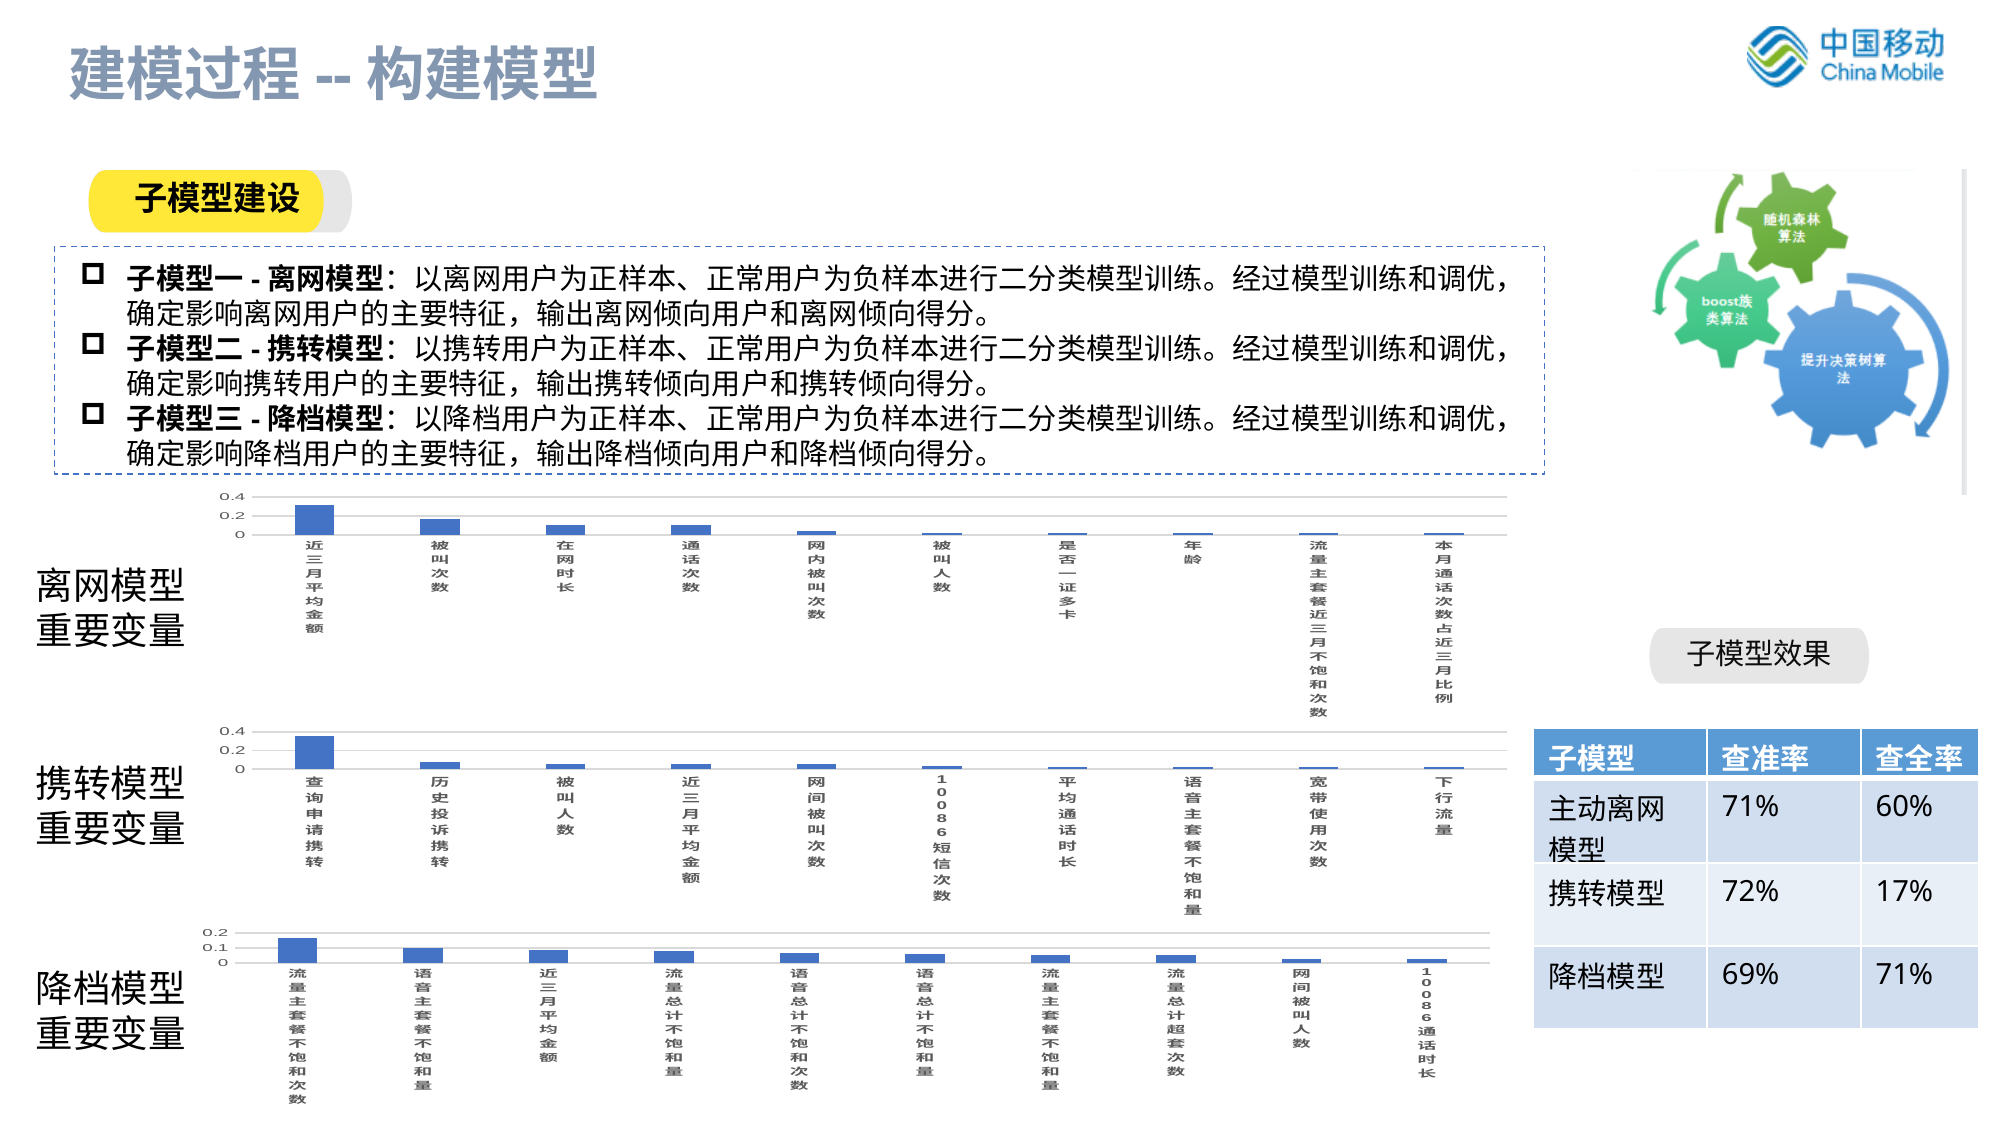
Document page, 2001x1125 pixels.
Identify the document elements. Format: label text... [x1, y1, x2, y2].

table_cell 72% [1708, 864, 1860, 945]
table_cell 17% [1862, 864, 1978, 945]
text_box 离网模型重要变量 [20, 554, 192, 660]
table_cell 携转模型 [1534, 864, 1706, 945]
chart [175, 927, 1517, 1107]
picture [1623, 169, 1967, 495]
text_box 建模过程--构建模型 [53, 18, 1854, 135]
chart [192, 725, 1534, 918]
text_box 降档模型重要变量 [20, 957, 175, 1063]
text_box 子模型建设 [96, 169, 316, 224]
text_box 子模型效果 [1649, 628, 1870, 684]
picture [1747, 26, 1967, 89]
text_box 携转模型重要变量 [20, 753, 192, 858]
table_header 查全率 [1862, 729, 1978, 775]
table_cell 71% [1862, 947, 1978, 1028]
table_cell 降档模型 [1534, 947, 1706, 1028]
text_box [310, 170, 353, 233]
table_header 查准率 [1708, 729, 1860, 775]
table_cell 60% [1862, 781, 1978, 862]
table_cell 主动离网模型 [1534, 781, 1706, 862]
text_box [54, 246, 1545, 474]
text_box 子模型一-离网模型：以离网用户为正样本、正常用户为负样本进行二分类模型训练。经过模型训练和调优，确定影响离网用户的主要特征，输出离网倾向用户和离网倾向得分。 子模型二-携转模型：以携转用户为正样本、正常用户为负样本进行二分类模型训练。经过模型训练和调优，确定影响携转用户的主要特征，输出携转倾向用户和携转倾向得分。 子模型三-降档模型：以降档用户为正样本、正常用户为负样本进行二分类模型训练。经过模型训练和调优，确定影响降档用户的主要特征，输出降档倾向用户和降档倾向得分。 [65, 253, 1556, 478]
chart [192, 491, 1534, 719]
table_cell 71% [1708, 781, 1860, 862]
text_box [88, 175, 324, 233]
table_cell 69% [1708, 947, 1860, 1028]
table_header 子模型 [1534, 729, 1706, 775]
